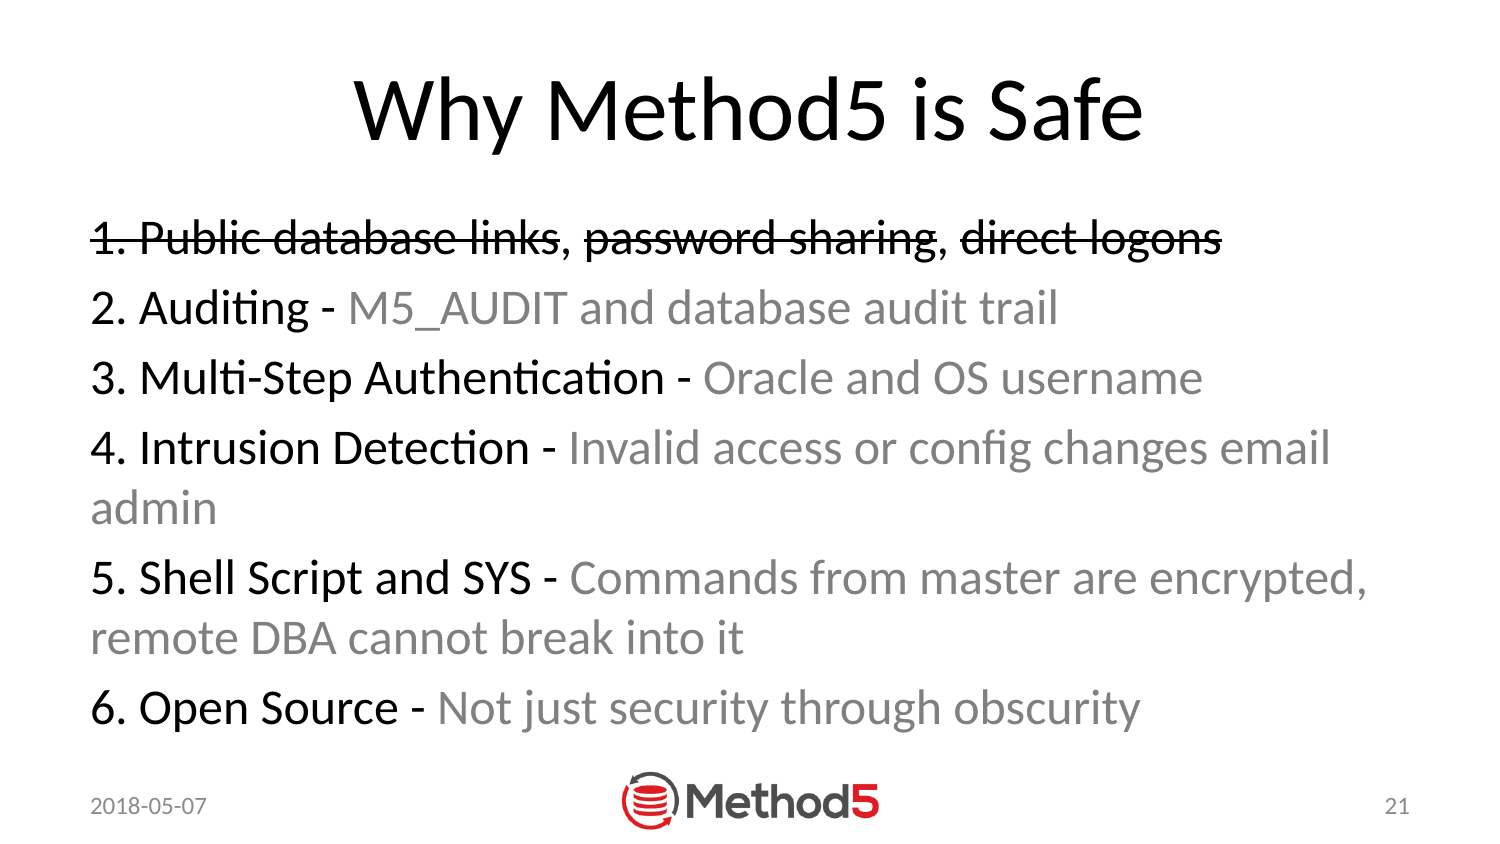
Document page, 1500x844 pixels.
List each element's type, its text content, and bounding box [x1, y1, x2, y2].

picture [621, 771, 879, 830]
list 1. Public database links, password sharing, direct logons 2. Auditing - M5_AUDIT and database audit trail 3. Multi-Step Authentication - Oracle and OS username 4. Intrusion Detection - Invalid access or config changes email admin 5. Shell Script and SYS - Commands from master are encrypted, remote DBA cannot break into it 6. Open Source - Not just security through obscurity [75, 196, 1425, 754]
slide_number 21 [1074, 782, 1425, 827]
title Why Method5 is Safe [75, 33, 1425, 175]
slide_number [75, 782, 425, 827]
